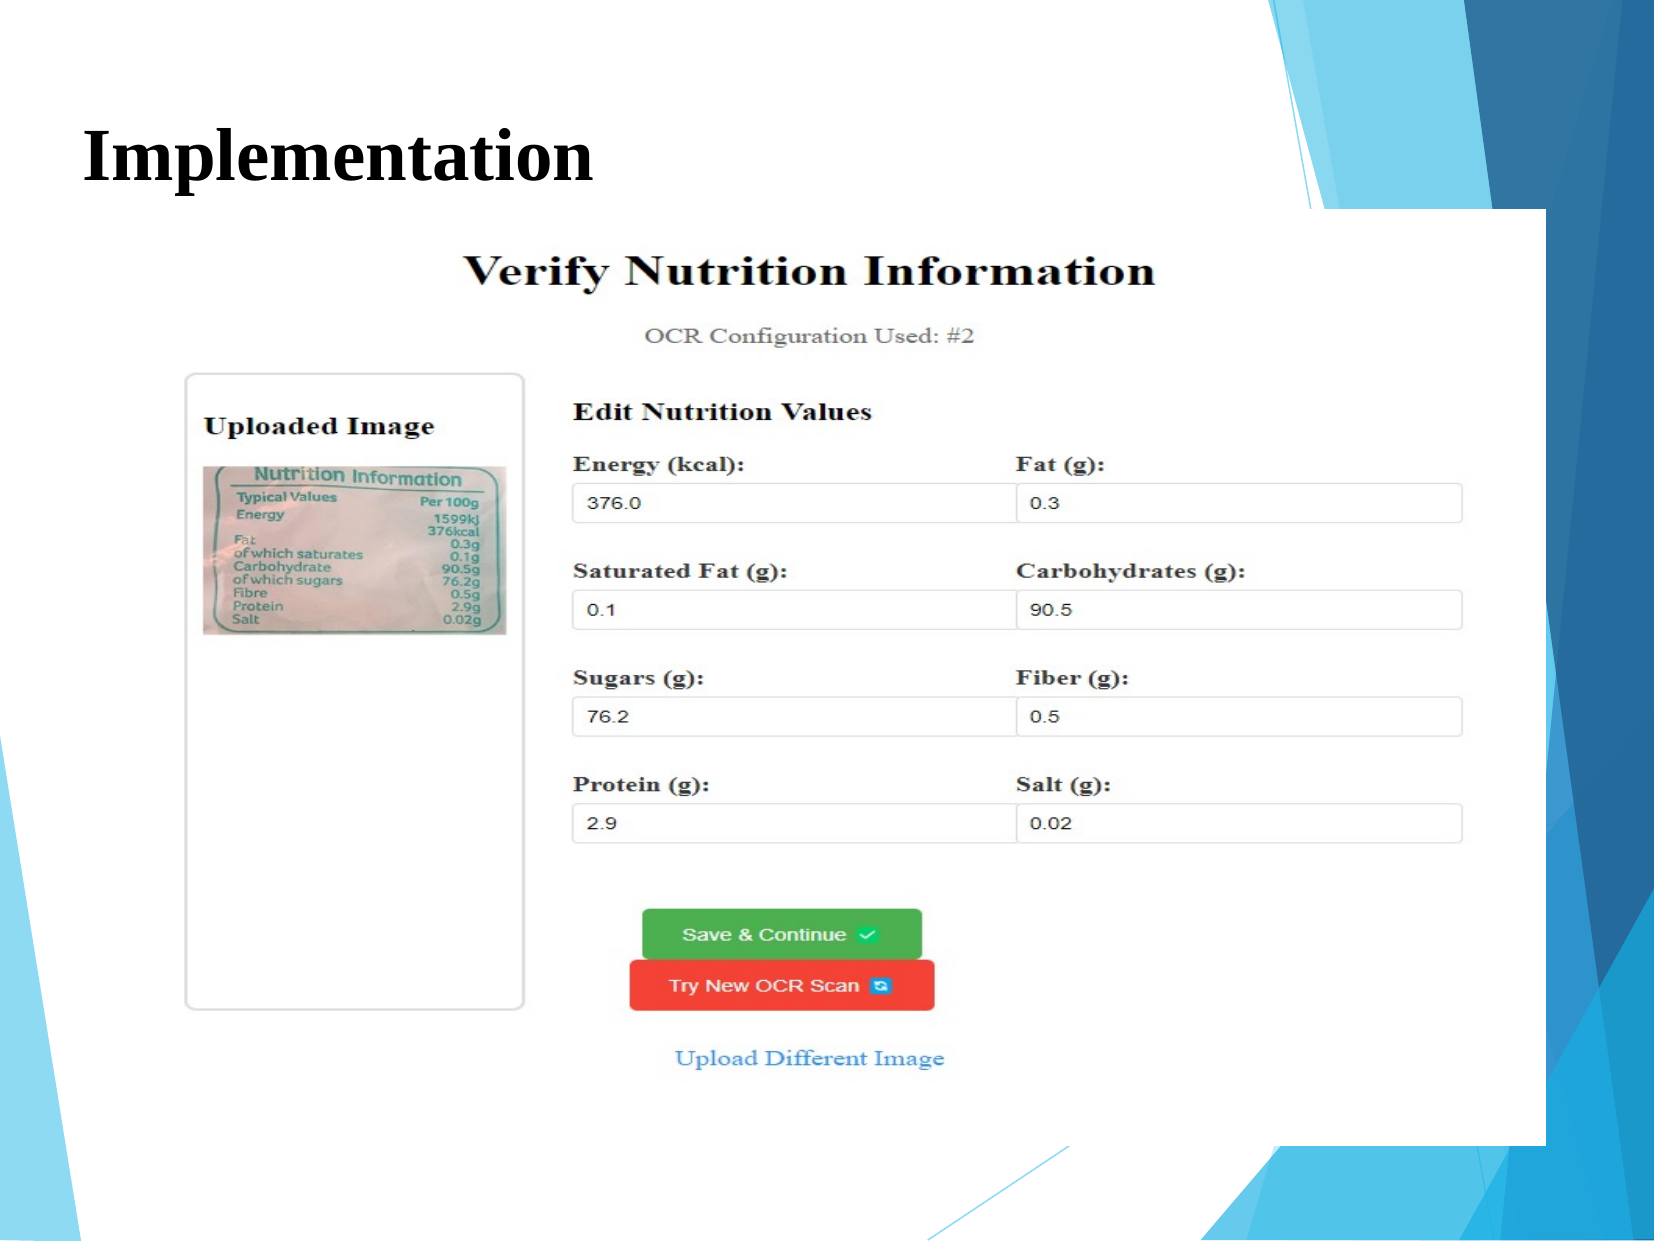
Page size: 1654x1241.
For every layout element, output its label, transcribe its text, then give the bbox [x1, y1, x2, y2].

picture [107, 209, 1546, 1146]
text_box Implementation [82, 49, 1571, 257]
